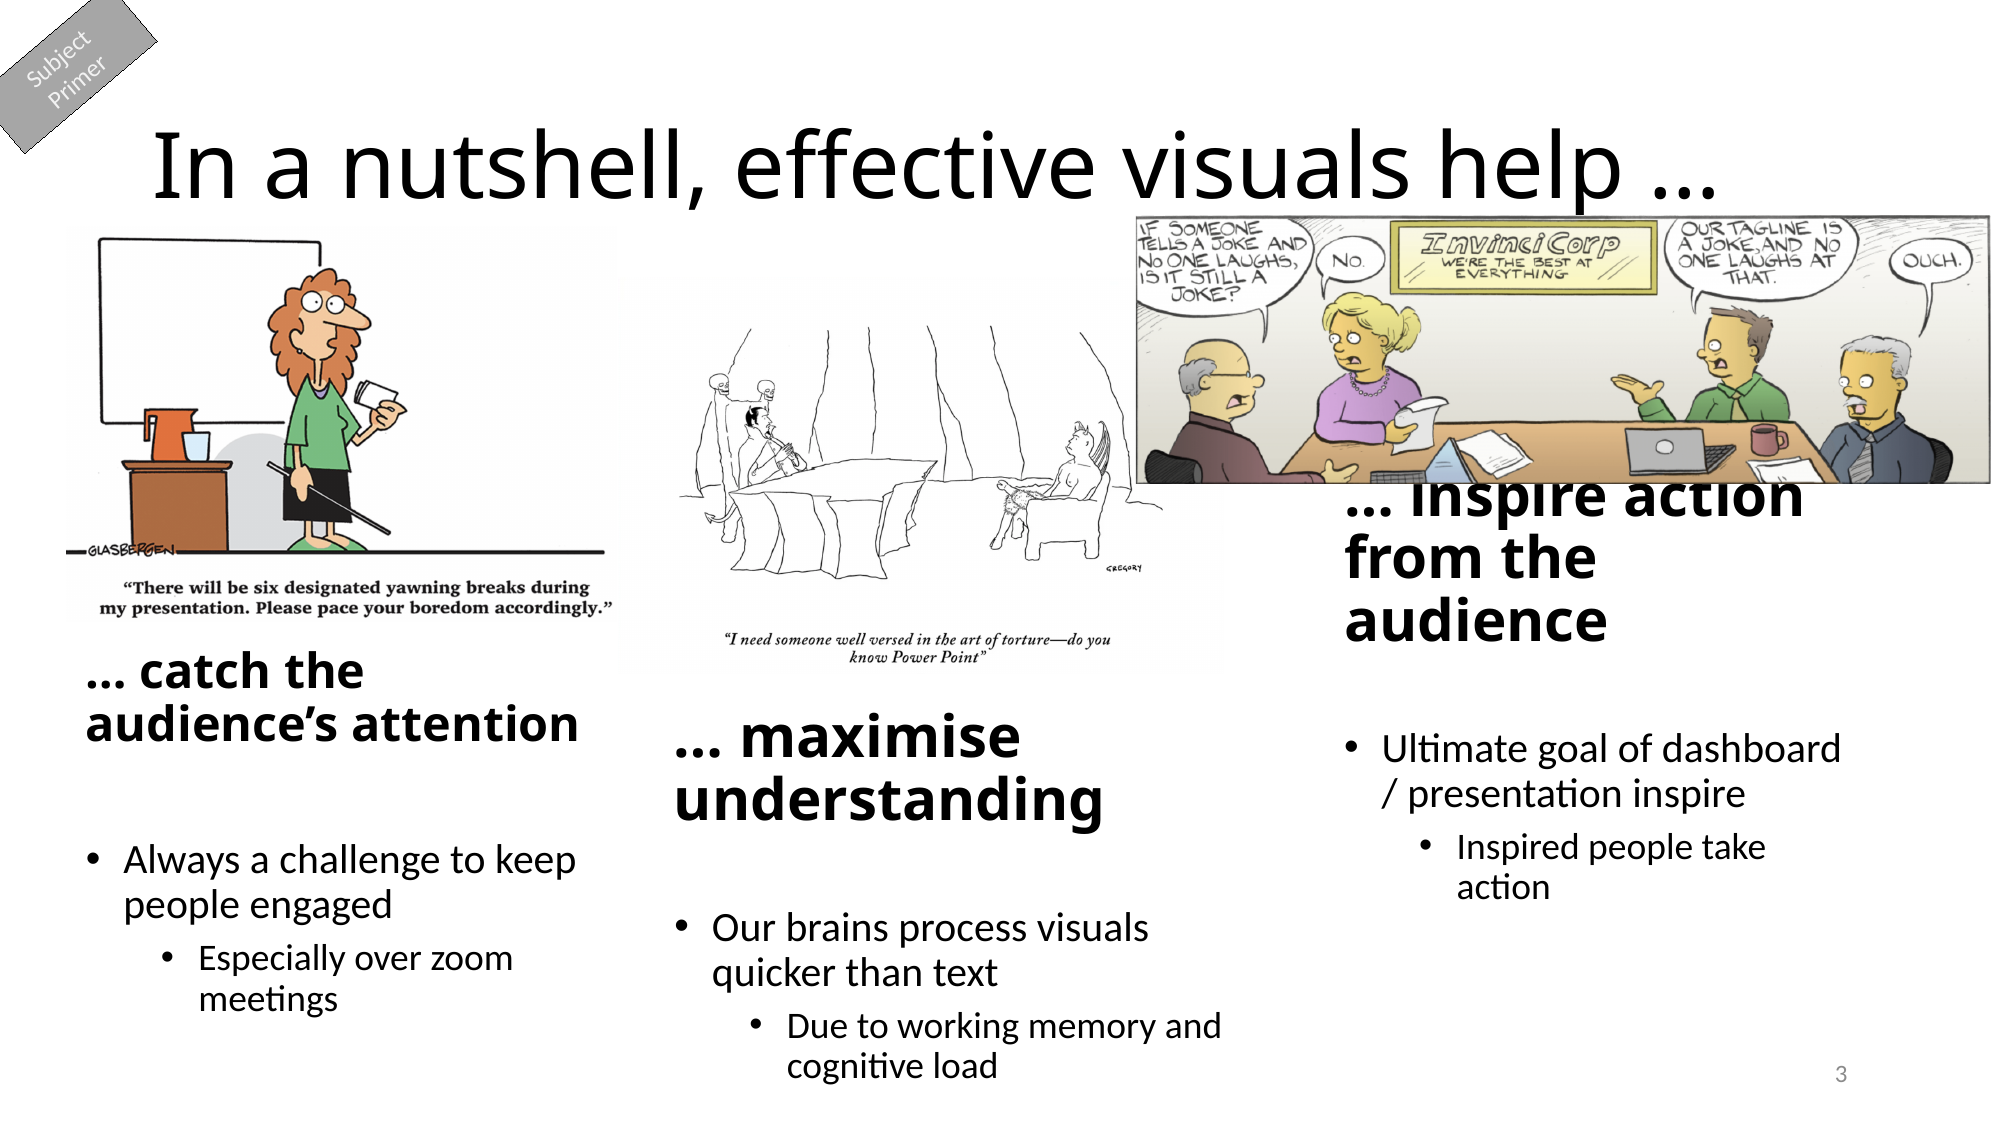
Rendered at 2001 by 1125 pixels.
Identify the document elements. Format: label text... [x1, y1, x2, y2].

list Always a challenge to keep people engaged Especially over zoom meetings [70, 759, 602, 1117]
text_box Our brains process visuals quicker than text Due to working memory and cognitive load [659, 826, 1248, 1125]
picture [618, 215, 1991, 674]
picture [66, 226, 617, 622]
text_box … inspire action from the audience [1329, 526, 1861, 647]
text_box Subject Primer [0, 0, 158, 154]
text_box … maximise understanding [659, 705, 1191, 826]
slide_number 2 [1412, 1042, 1863, 1103]
title In a nutshell, effective visuals help … [137, 59, 1863, 278]
text_box Ultimate goal of dashboard / presentation inspire Inspired people take action [1329, 647, 1861, 1068]
list … catch the audience’s attention [70, 624, 602, 759]
